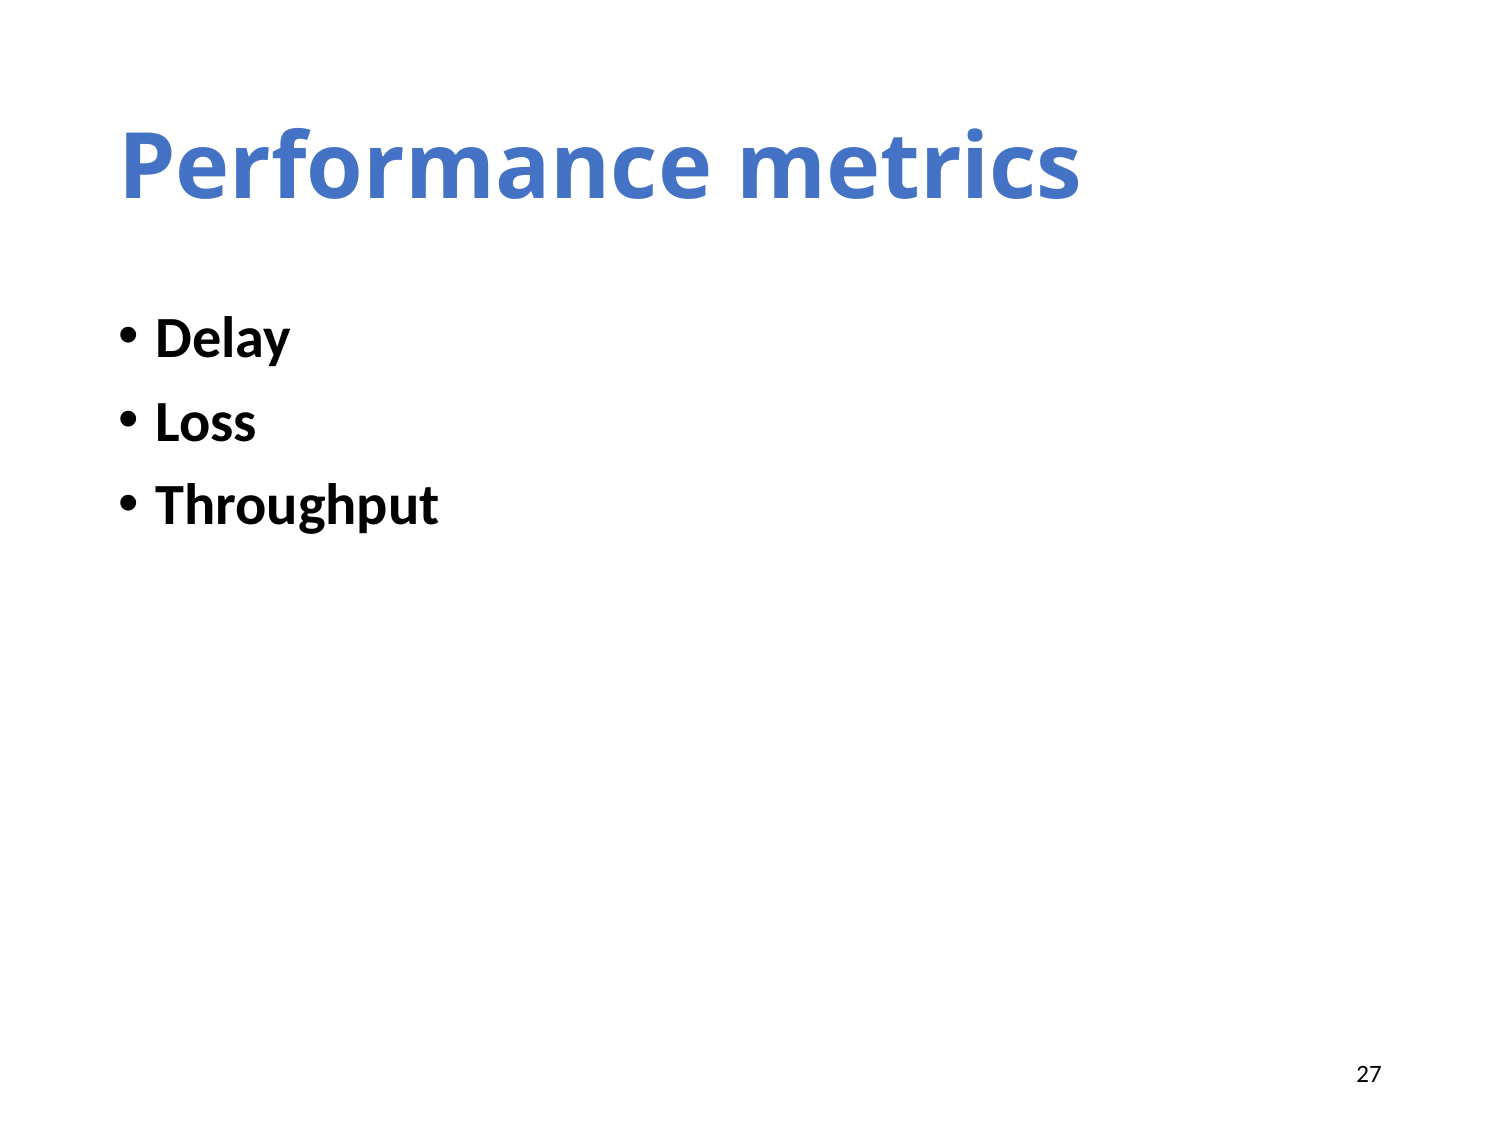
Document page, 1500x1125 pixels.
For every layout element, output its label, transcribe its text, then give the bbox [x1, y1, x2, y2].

title Performance metrics [103, 59, 1397, 278]
slide_number 27 [1059, 1042, 1397, 1103]
list Delay Loss Throughput [103, 299, 1397, 1014]
